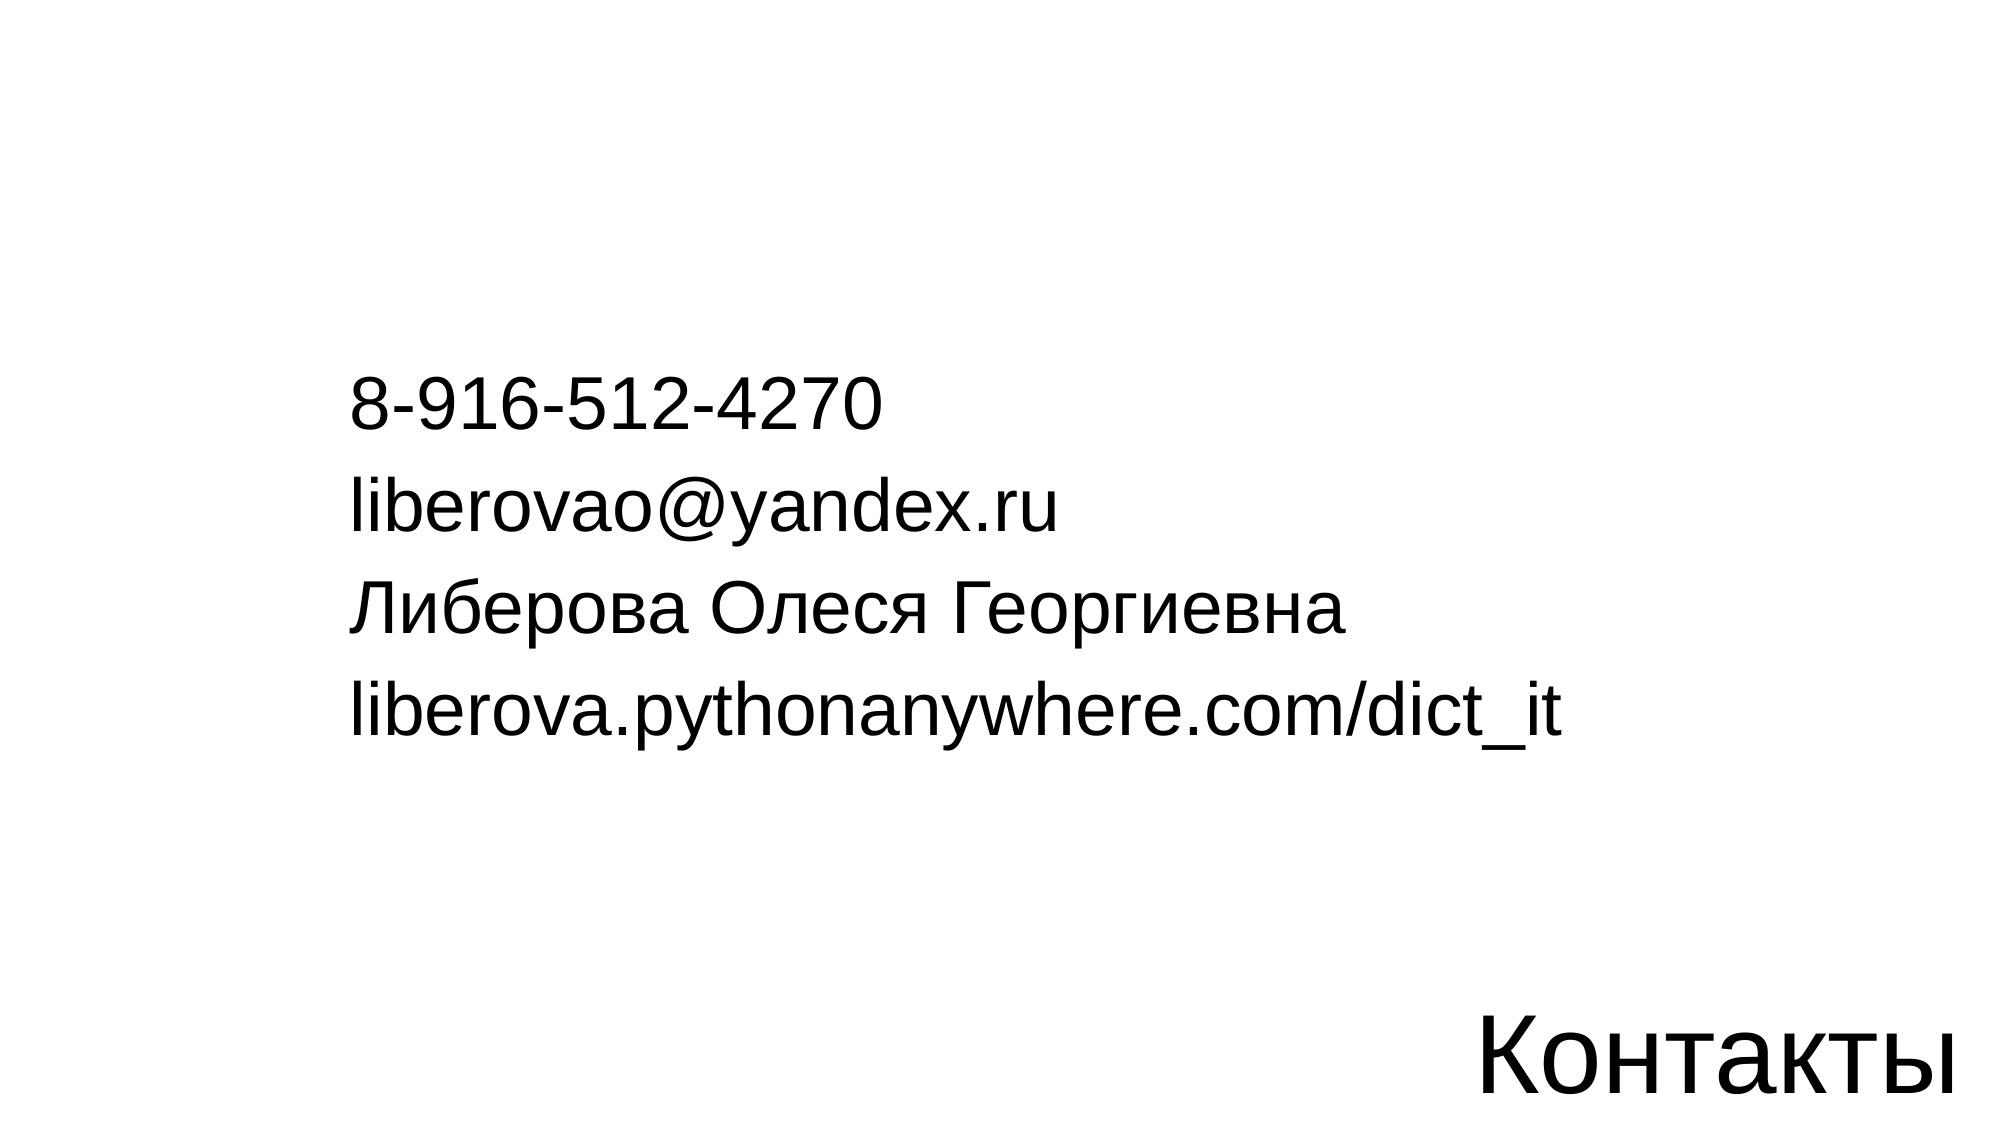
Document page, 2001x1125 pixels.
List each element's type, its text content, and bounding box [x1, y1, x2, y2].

subtitle 8-916-512-4270 liberovao@yandex.ru Либерова Олеся Георгиевна liberova.pythonanywhere.com/dict_it [334, 357, 1912, 630]
title Контакты [967, 733, 2000, 1125]
